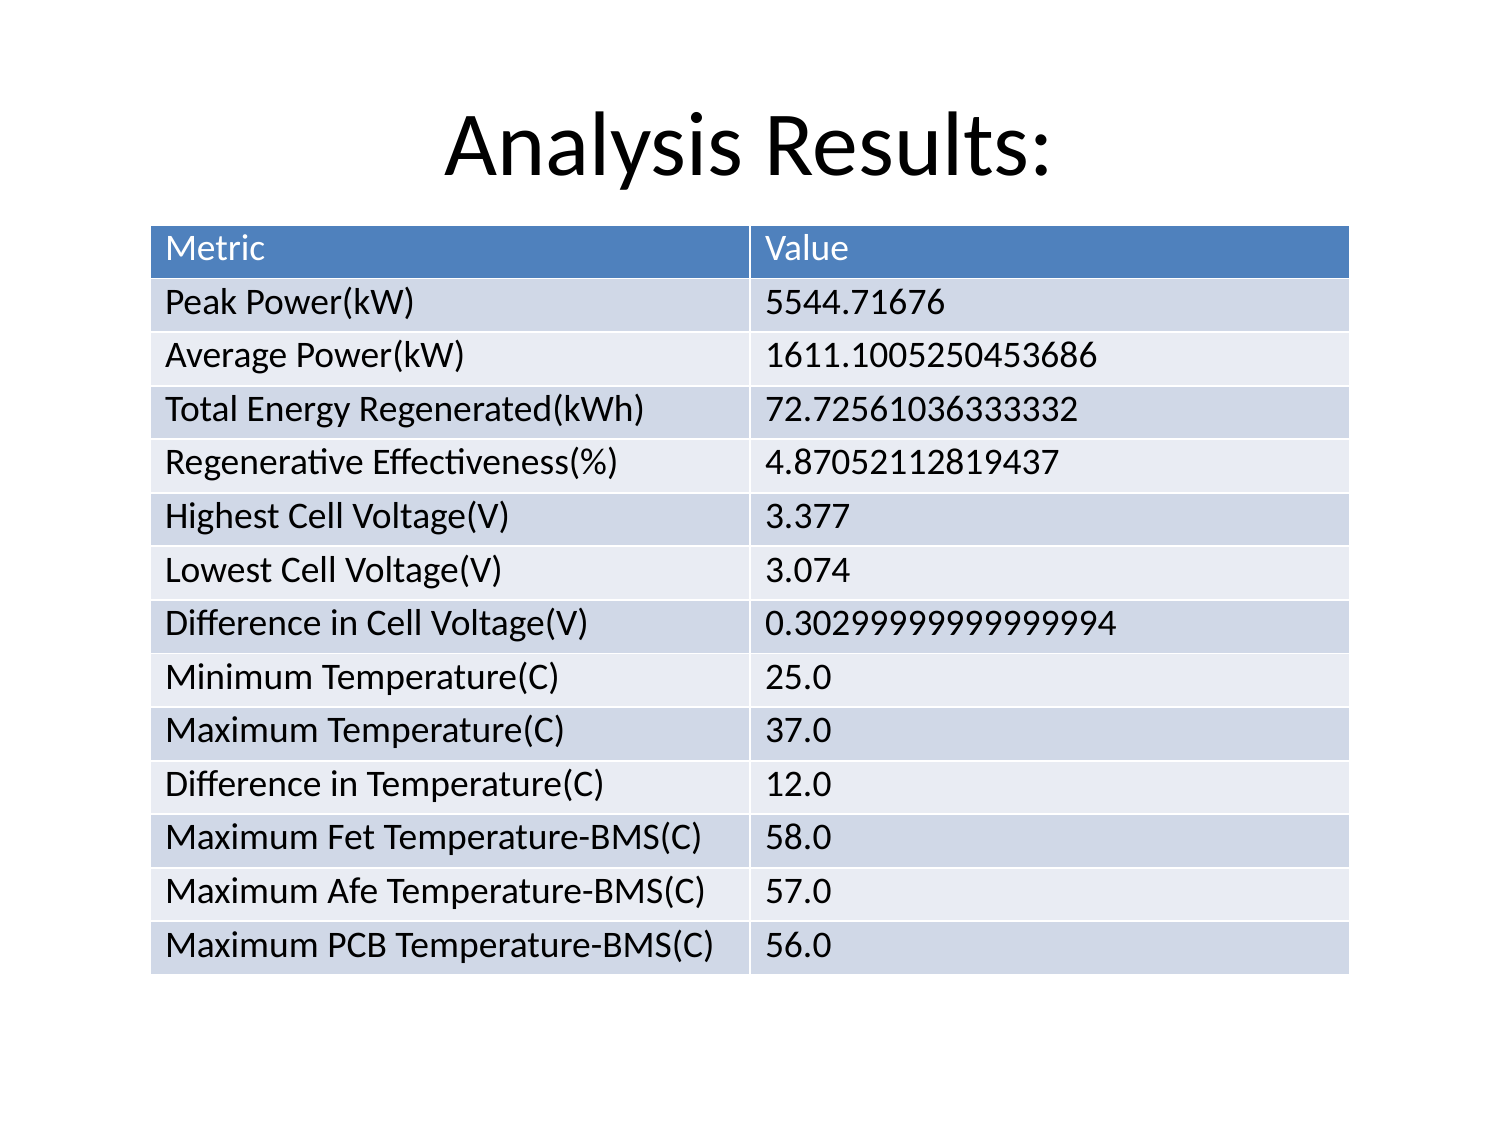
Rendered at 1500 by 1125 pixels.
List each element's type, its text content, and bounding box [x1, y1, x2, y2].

table_cell 25.0 [751, 654, 1349, 706]
table_cell Total Energy Regenerated(kWh) [151, 387, 749, 438]
table_cell Lowest Cell Voltage(V) [151, 547, 749, 599]
table_cell 3.074 [751, 547, 1349, 599]
table_cell 5544.71676 [751, 279, 1349, 331]
table_cell Minimum Temperature(C) [151, 654, 749, 706]
table_cell Maximum Temperature(C) [151, 708, 749, 760]
table_cell Average Power(kW) [151, 333, 749, 385]
table_header Value [751, 226, 1349, 278]
table_cell 1611.1005250453686 [751, 333, 1349, 385]
table_cell Maximum PCB Temperature-BMS(C) [151, 922, 749, 974]
table_cell Difference in Temperature(C) [151, 762, 749, 813]
table_cell Maximum Afe Temperature-BMS(C) [151, 869, 749, 920]
table_cell Maximum Fet Temperature-BMS(C) [151, 815, 749, 867]
table_cell 0.30299999999999994 [751, 601, 1349, 653]
table_cell 3.377 [751, 494, 1349, 545]
table_cell 37.0 [751, 708, 1349, 760]
table_cell 56.0 [751, 922, 1349, 974]
table_cell 72.72561036333332 [751, 387, 1349, 438]
table_cell 58.0 [751, 815, 1349, 867]
table_header Metric [151, 226, 749, 278]
table_cell Highest Cell Voltage(V) [151, 494, 749, 545]
table_cell Difference in Cell Voltage(V) [151, 601, 749, 653]
table_cell 57.0 [751, 869, 1349, 920]
table_cell Peak Power(kW) [151, 279, 749, 331]
table_cell Regenerative Effectiveness(%) [151, 440, 749, 492]
table_cell 4.87052112819437 [751, 440, 1349, 492]
title Analysis Results: [75, 45, 1425, 233]
table_cell 12.0 [751, 762, 1349, 813]
